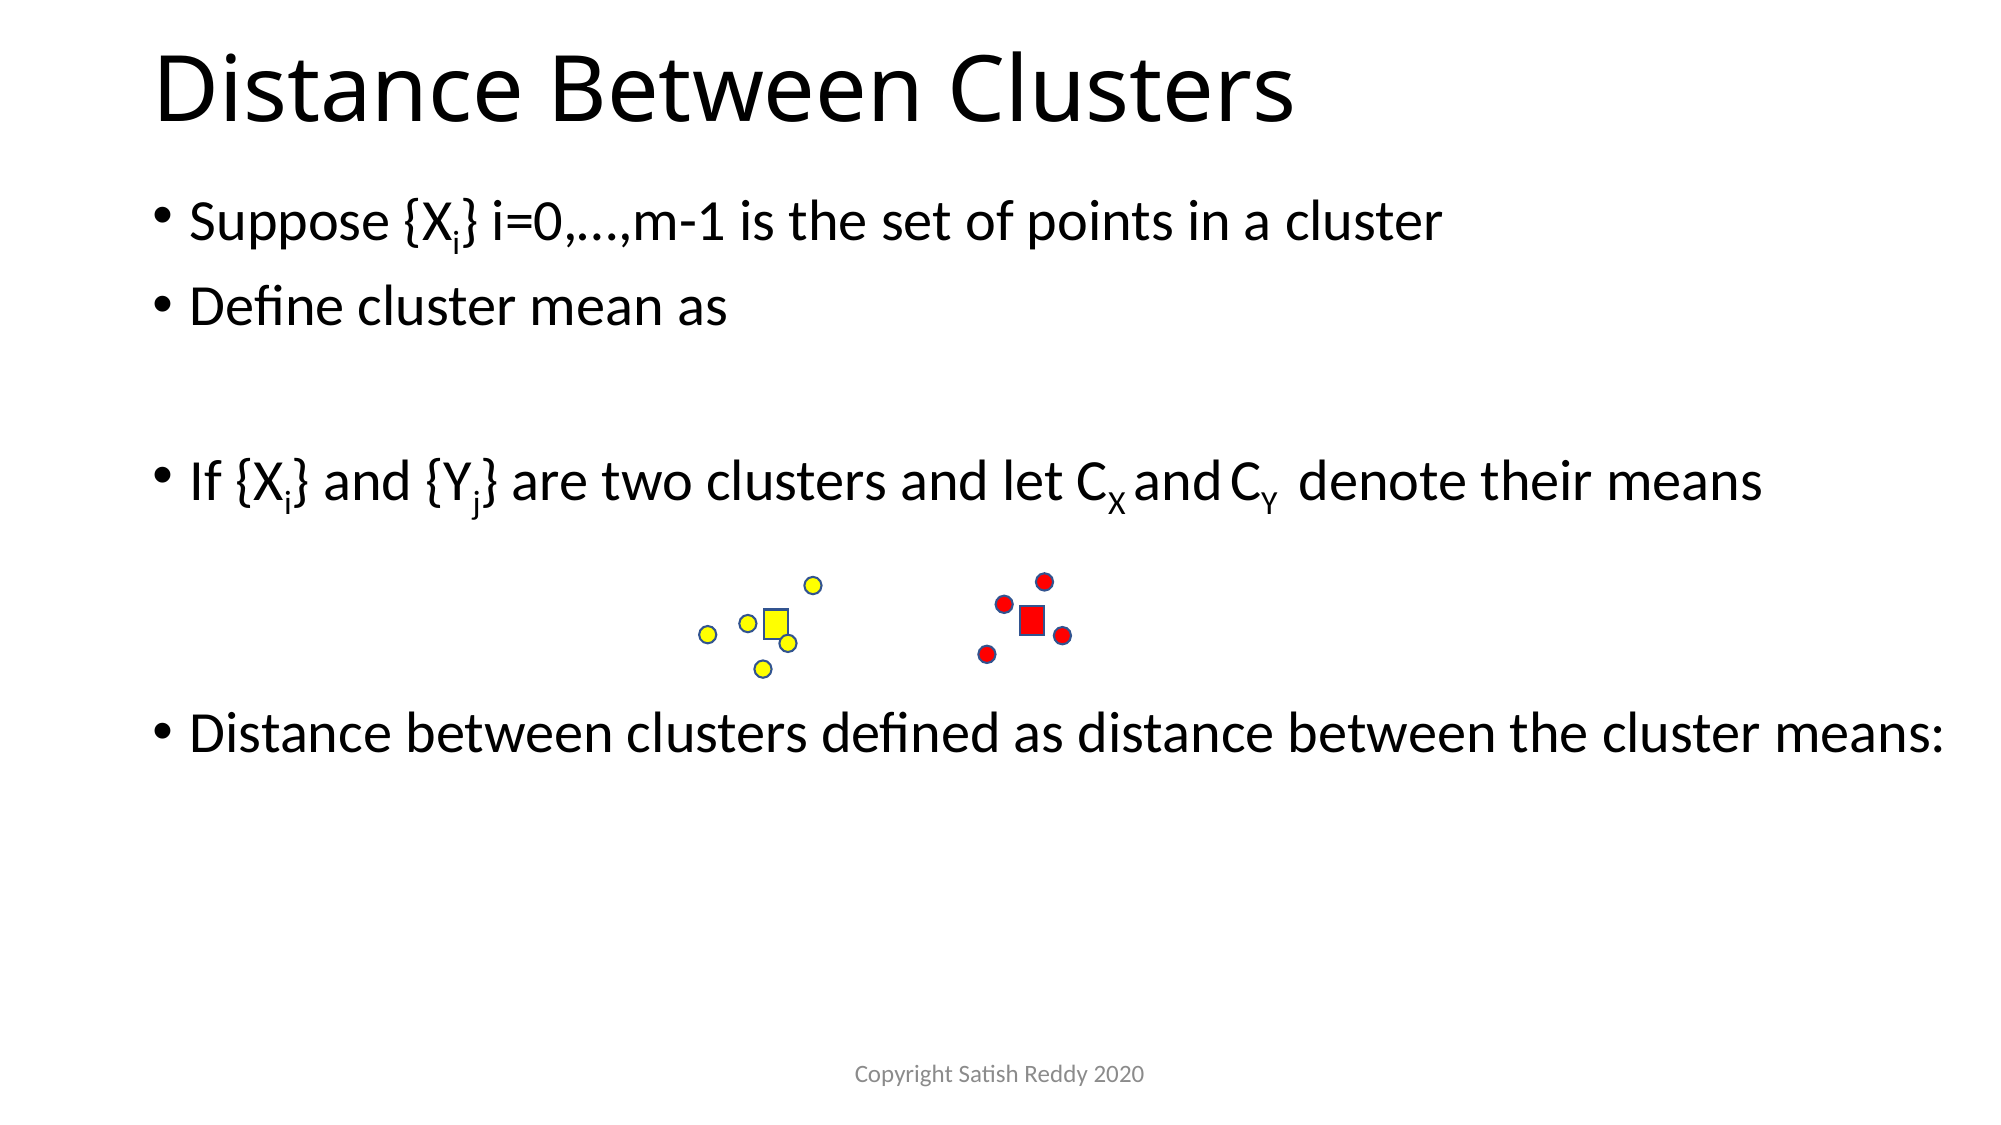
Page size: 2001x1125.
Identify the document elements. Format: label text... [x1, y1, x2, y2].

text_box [978, 573, 1072, 663]
footer Copyright Satish Reddy 2020 [662, 1042, 1338, 1103]
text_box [699, 576, 822, 678]
title Distance Between Clusters [137, 18, 1863, 164]
